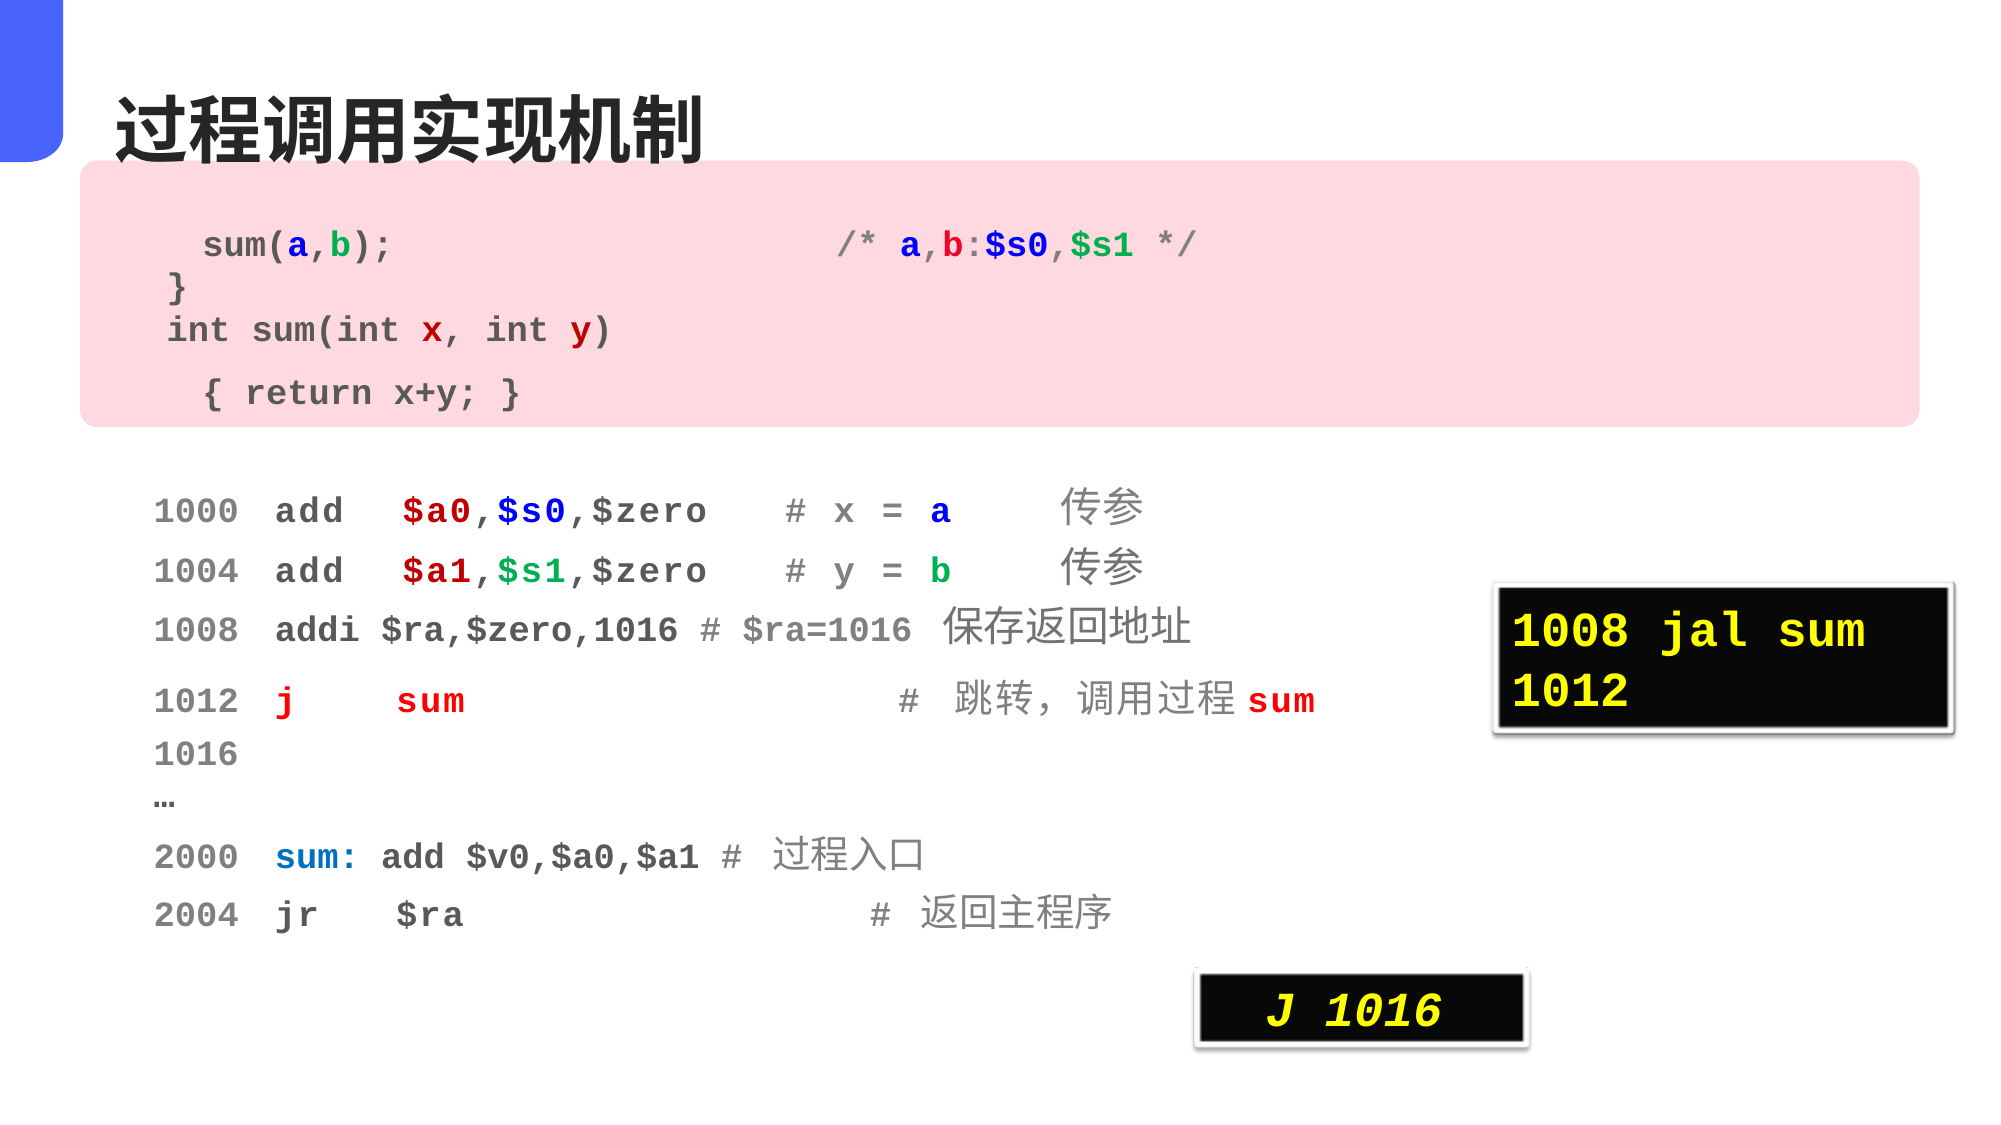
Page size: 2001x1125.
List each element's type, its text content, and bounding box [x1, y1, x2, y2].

picture [1186, 963, 1537, 1059]
picture [1485, 577, 1963, 746]
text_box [0, 0, 1920, 427]
text_box 1000 add $a0,$s0,$zero # x = a 传参 1004 add $a1,$s1,$zero # y = b 传参 1008 addi $ra,$zero,1016 # $ra=1016 保存返回地址 1012 j sum # 跳转，调用过程sum 1016 … 2000 sum: add $v0,$a0,$a1 # 过程入口 2004 jr $ra # 返回主程序 [153, 480, 1322, 935]
